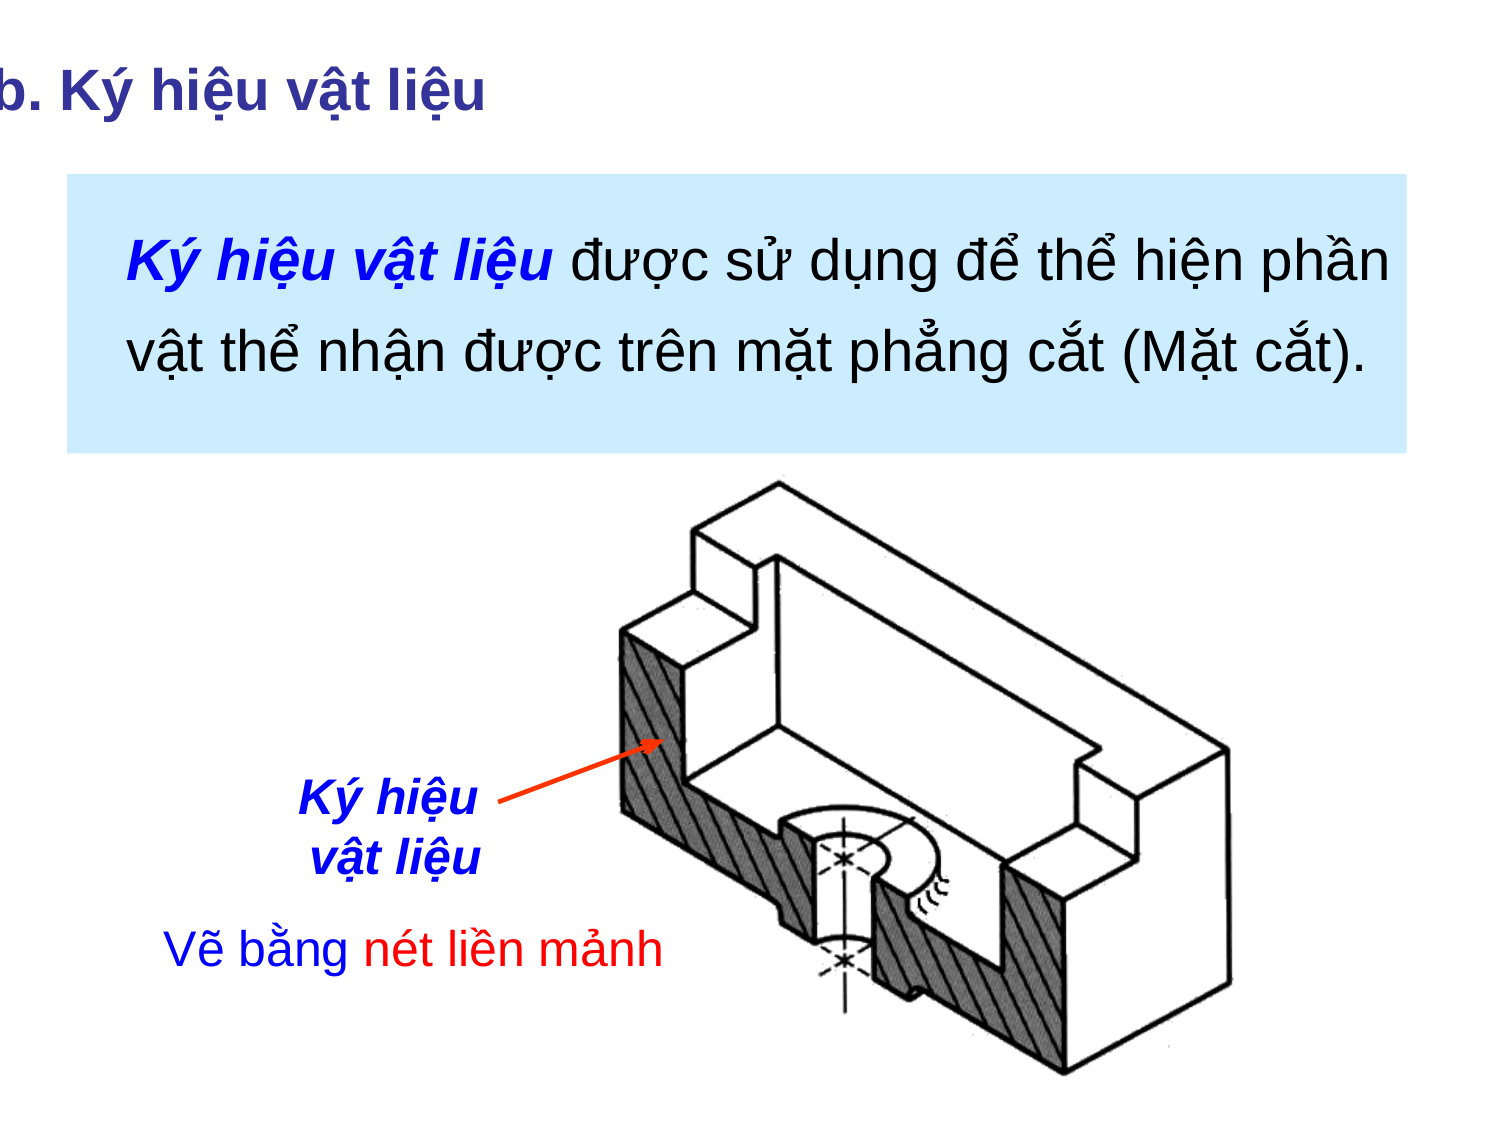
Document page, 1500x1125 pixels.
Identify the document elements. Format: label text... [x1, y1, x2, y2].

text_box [282, 739, 666, 893]
text_box Ký hiệu vật liệu được sử dụng để thể hiện phần vật thể nhận được trên mặt phẳng cắt (Mặt cắt). [111, 194, 1407, 391]
text_box b. Ký hiệu vật liệu [0, 44, 616, 129]
text_box [67, 174, 1407, 454]
picture [597, 461, 1242, 1100]
text_box Vẽ bằng nét liền mảnh [149, 909, 592, 985]
